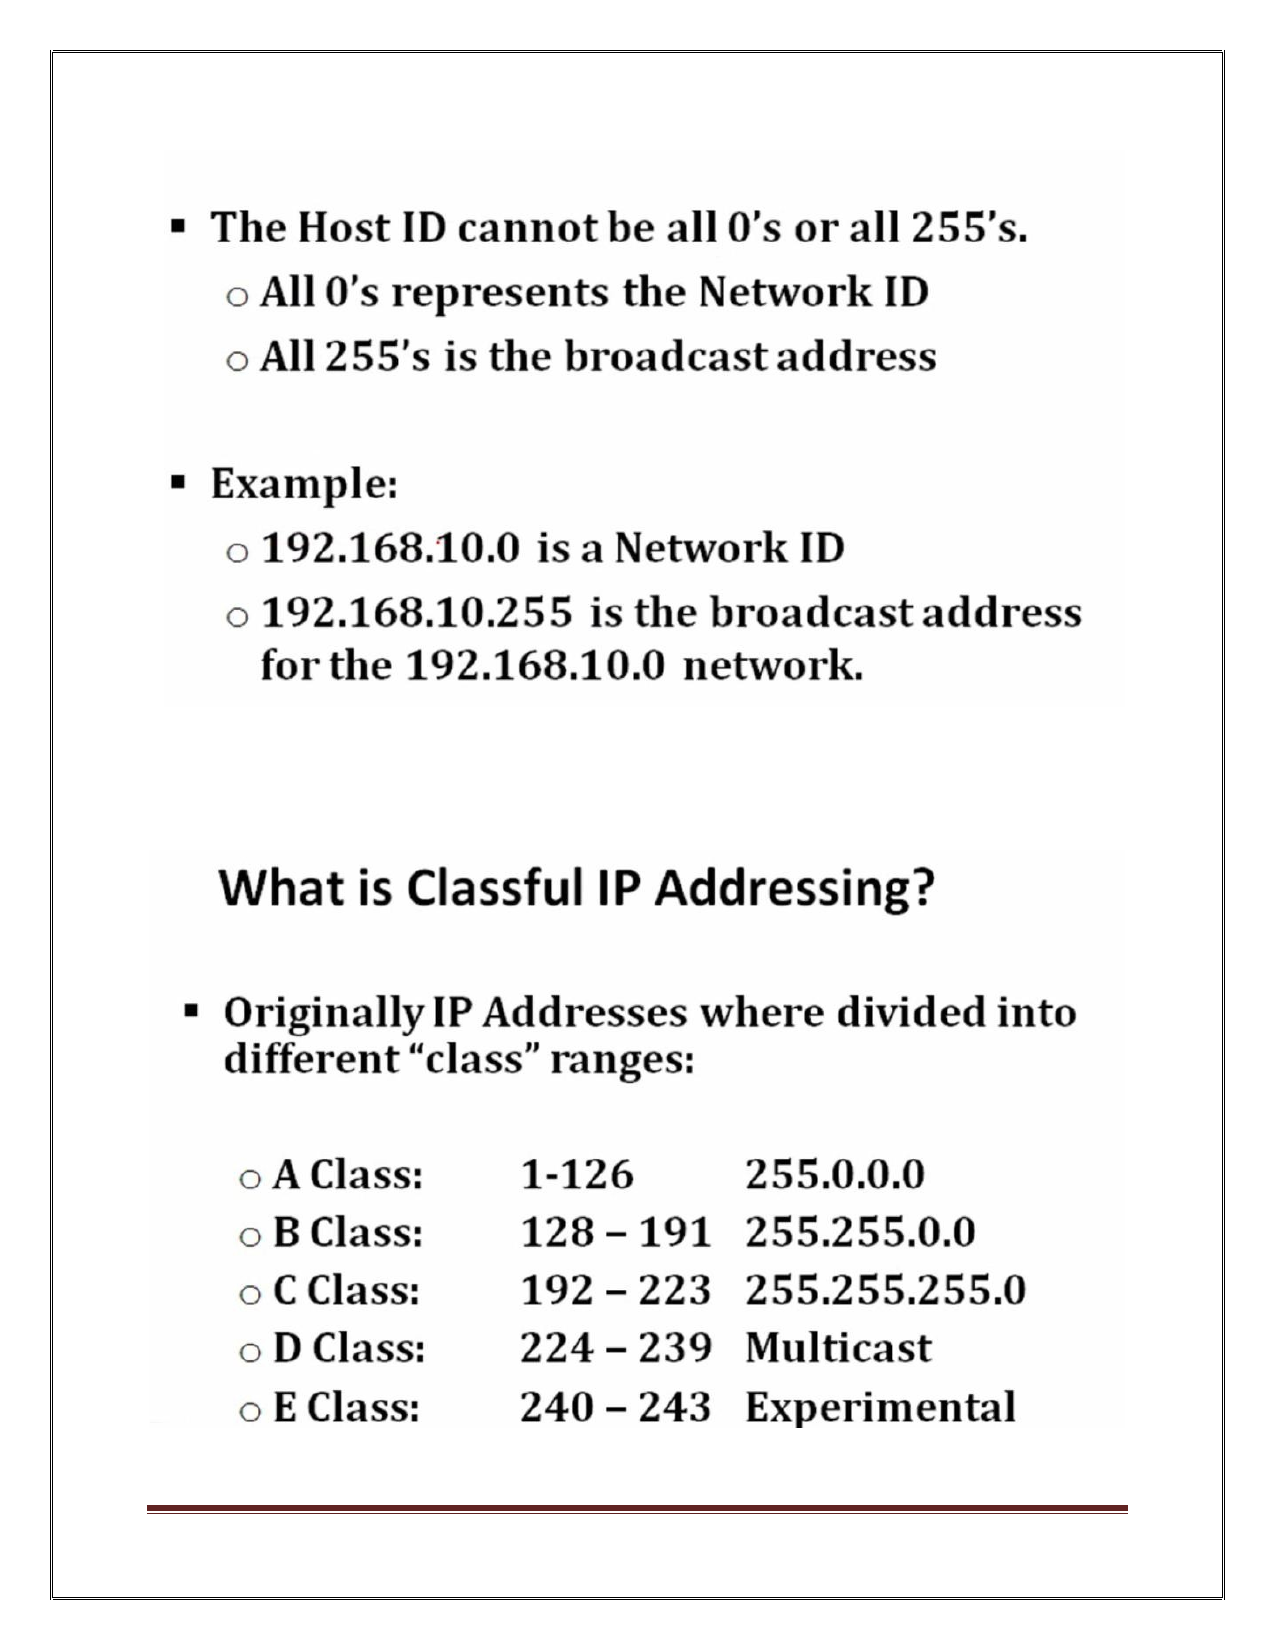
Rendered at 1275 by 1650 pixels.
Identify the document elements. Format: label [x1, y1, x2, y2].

text_box [149, 850, 1125, 1428]
text_box [164, 150, 1125, 707]
